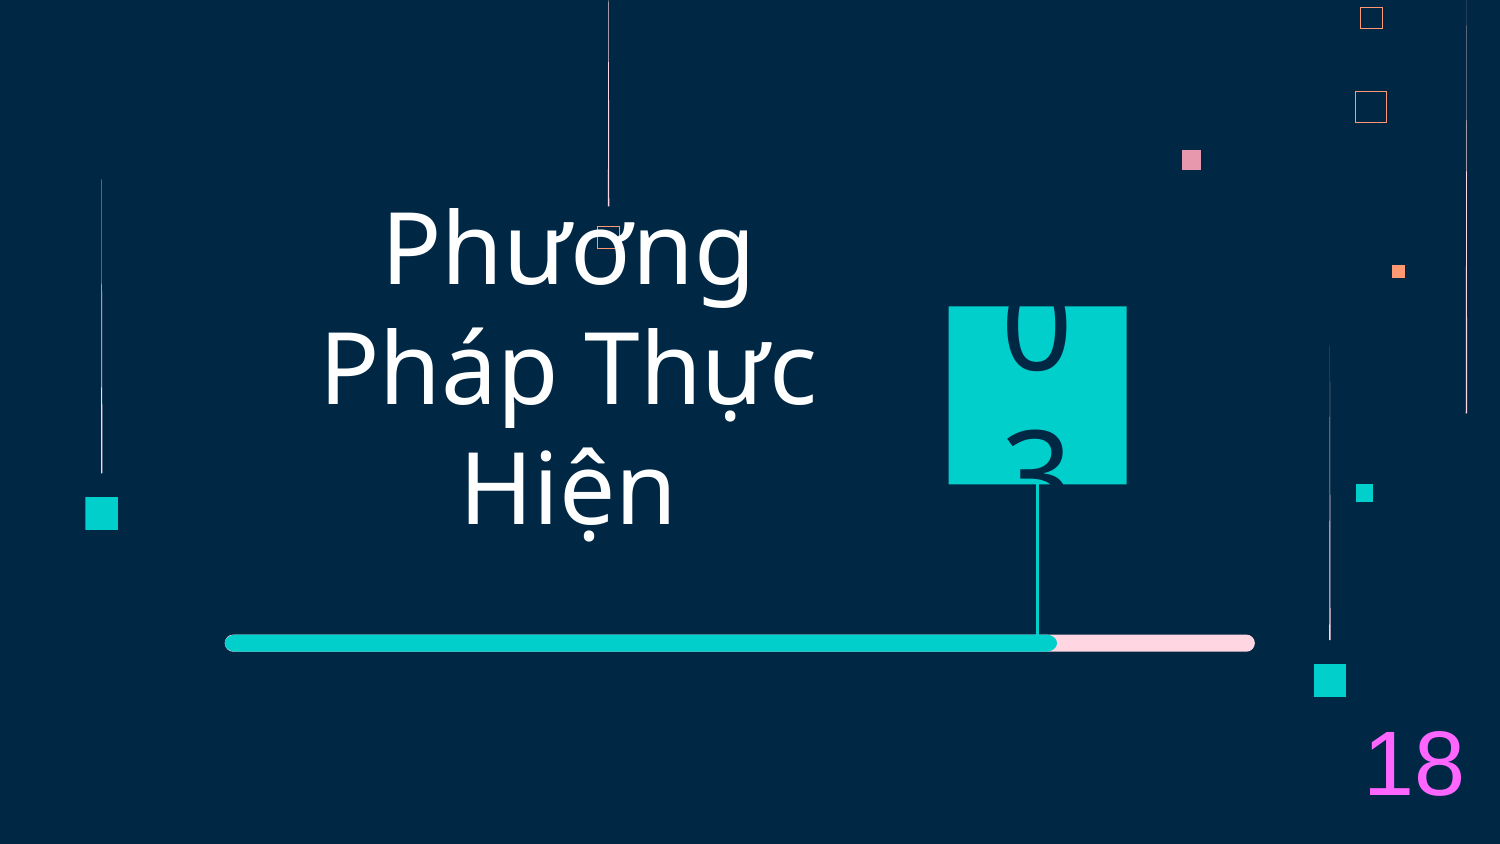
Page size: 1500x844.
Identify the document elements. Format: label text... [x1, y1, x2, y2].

text_box [1049, 634, 1255, 652]
text_box [224, 634, 1058, 652]
title Phương Pháp Thực Hiện [263, 285, 875, 560]
title 03 [957, 348, 1119, 443]
text_box [948, 306, 1127, 485]
text_box 18 [1348, 696, 1500, 821]
